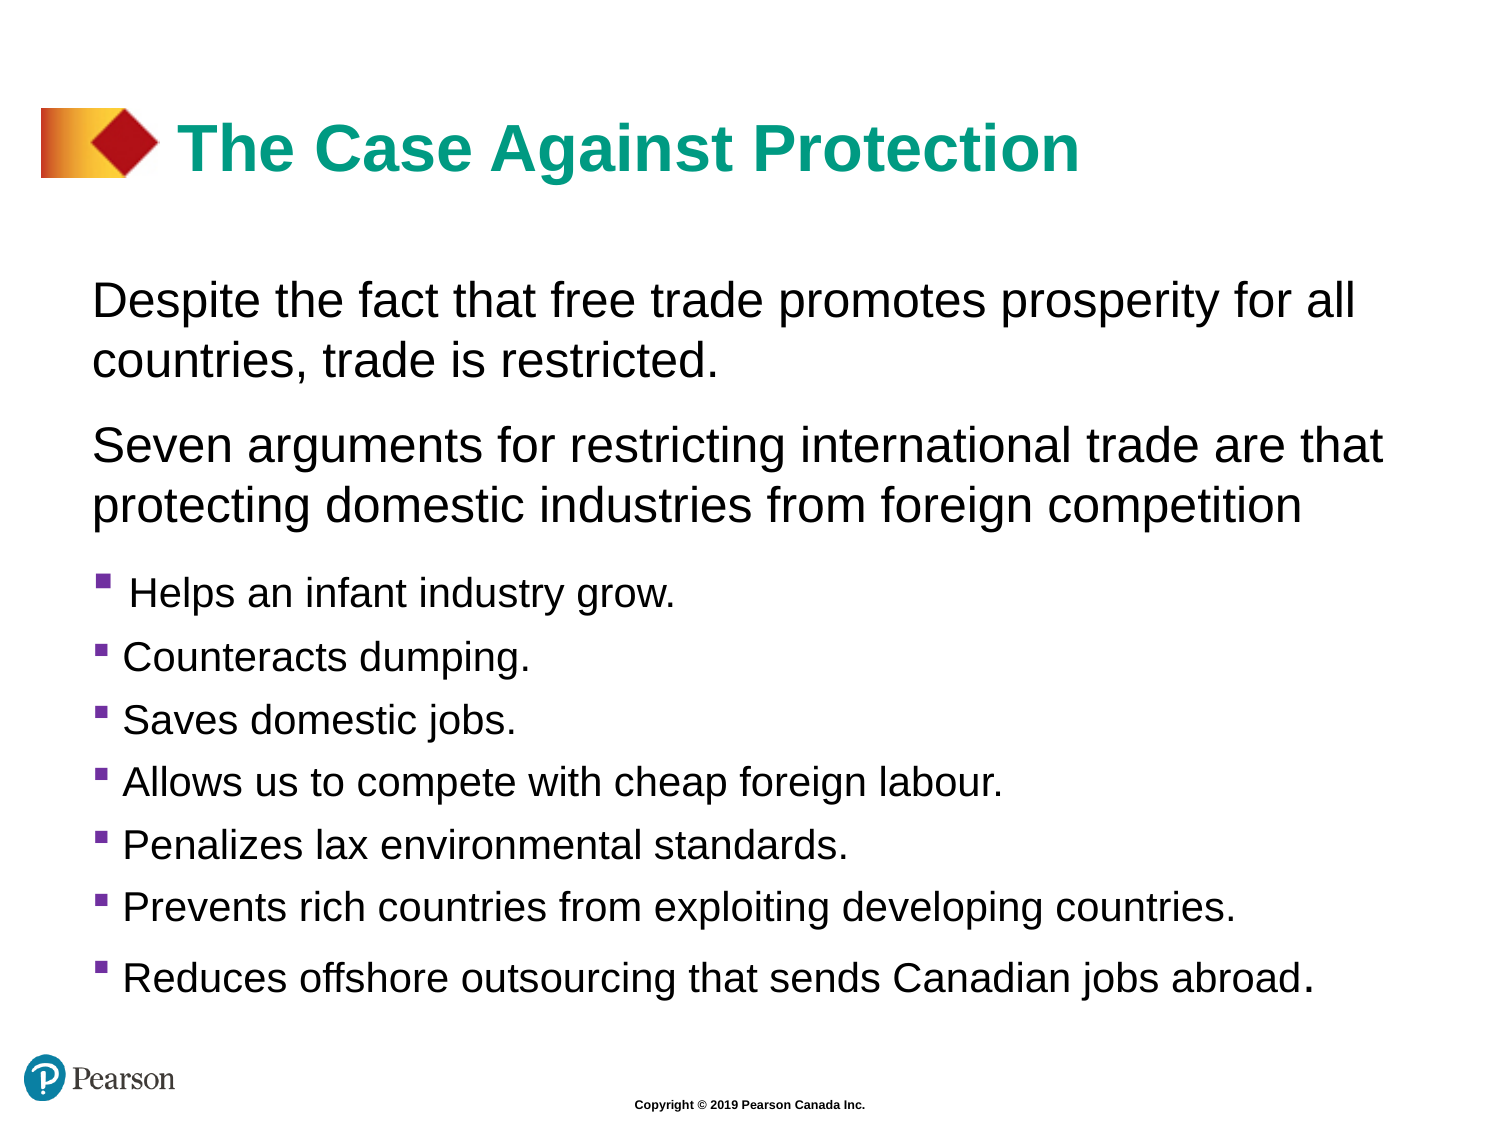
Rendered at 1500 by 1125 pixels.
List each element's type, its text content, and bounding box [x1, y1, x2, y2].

picture [33, 1064, 58, 1089]
picture [24, 1054, 41, 1072]
picture [50, 1054, 175, 1101]
list Despite the fact that free trade promotes prosperity for all countries, trade is restricted. Seven arguments for restricting international trade are that protecting domestic industries from foreign competition Helps an infant industry grow. Counteracts dumping. Saves domestic jobs. Allows us to compete with cheap foreign labour. Penalizes lax environmental standards. Prevents rich countries from exploiting developing countries. Reduces offshore outsourcing that sends Canadian jobs abroad. [59, 259, 1488, 1003]
title The Case Against Protection [162, 17, 1425, 259]
picture [41, 108, 160, 178]
picture [24, 1087, 34, 1101]
